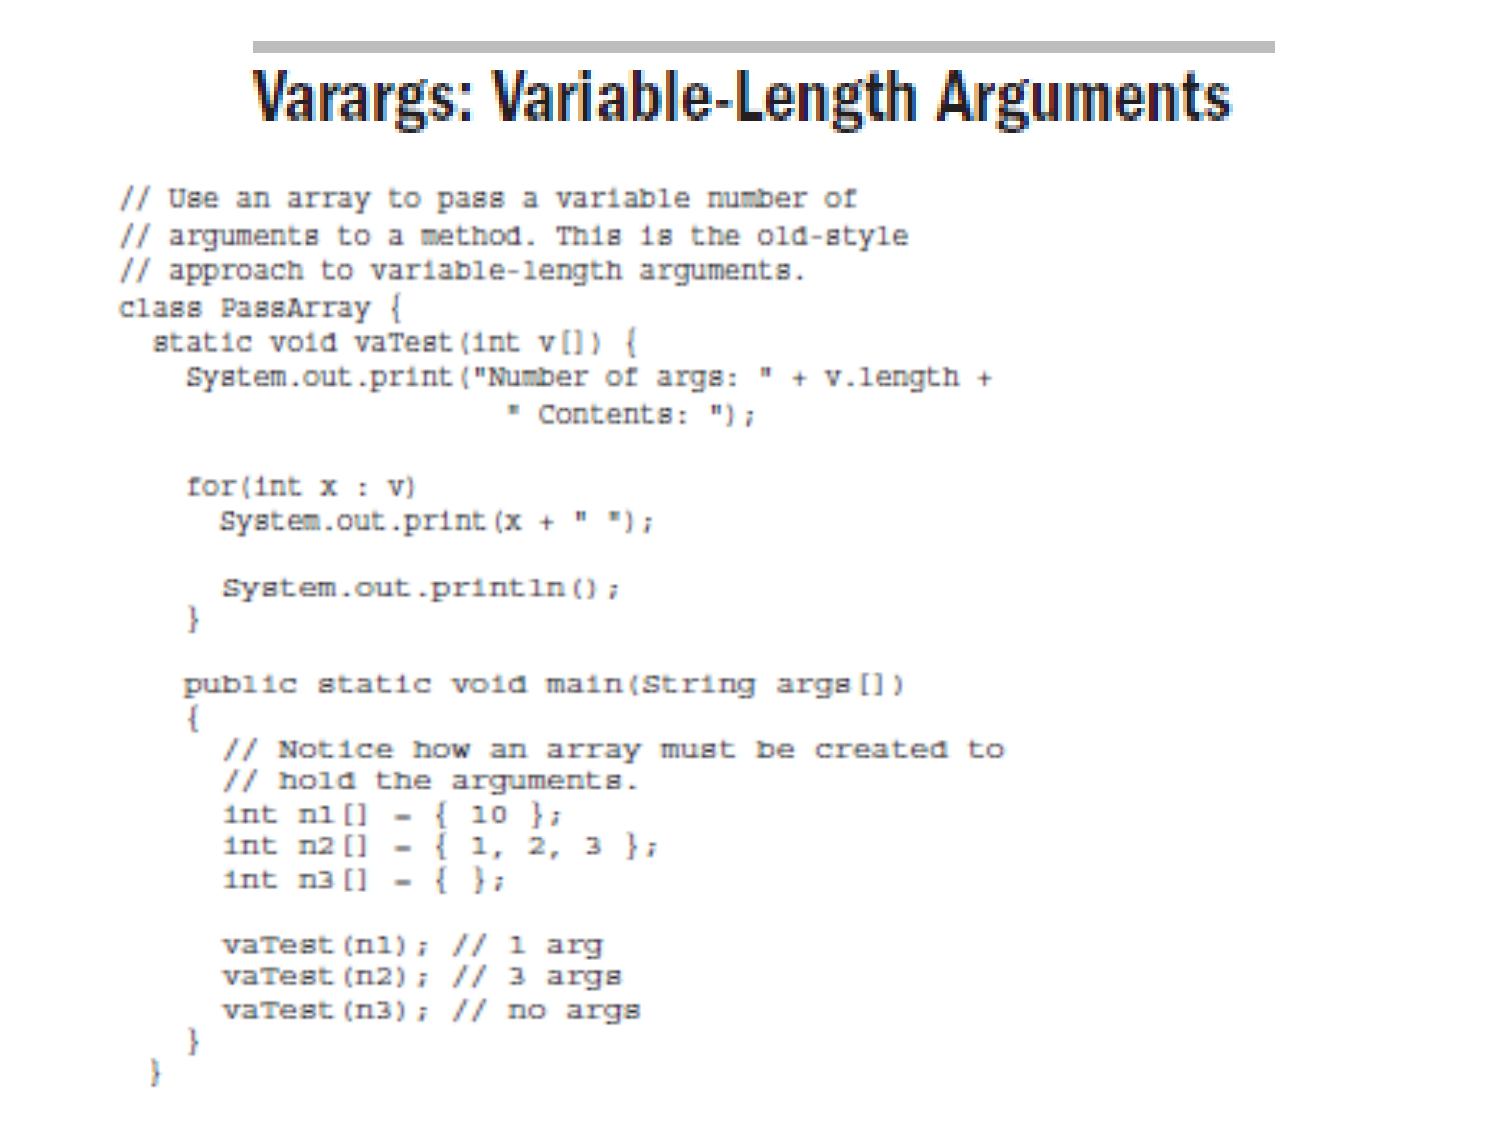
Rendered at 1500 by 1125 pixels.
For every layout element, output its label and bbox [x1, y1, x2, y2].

picture [62, 149, 1326, 1113]
picture [233, 37, 1276, 138]
